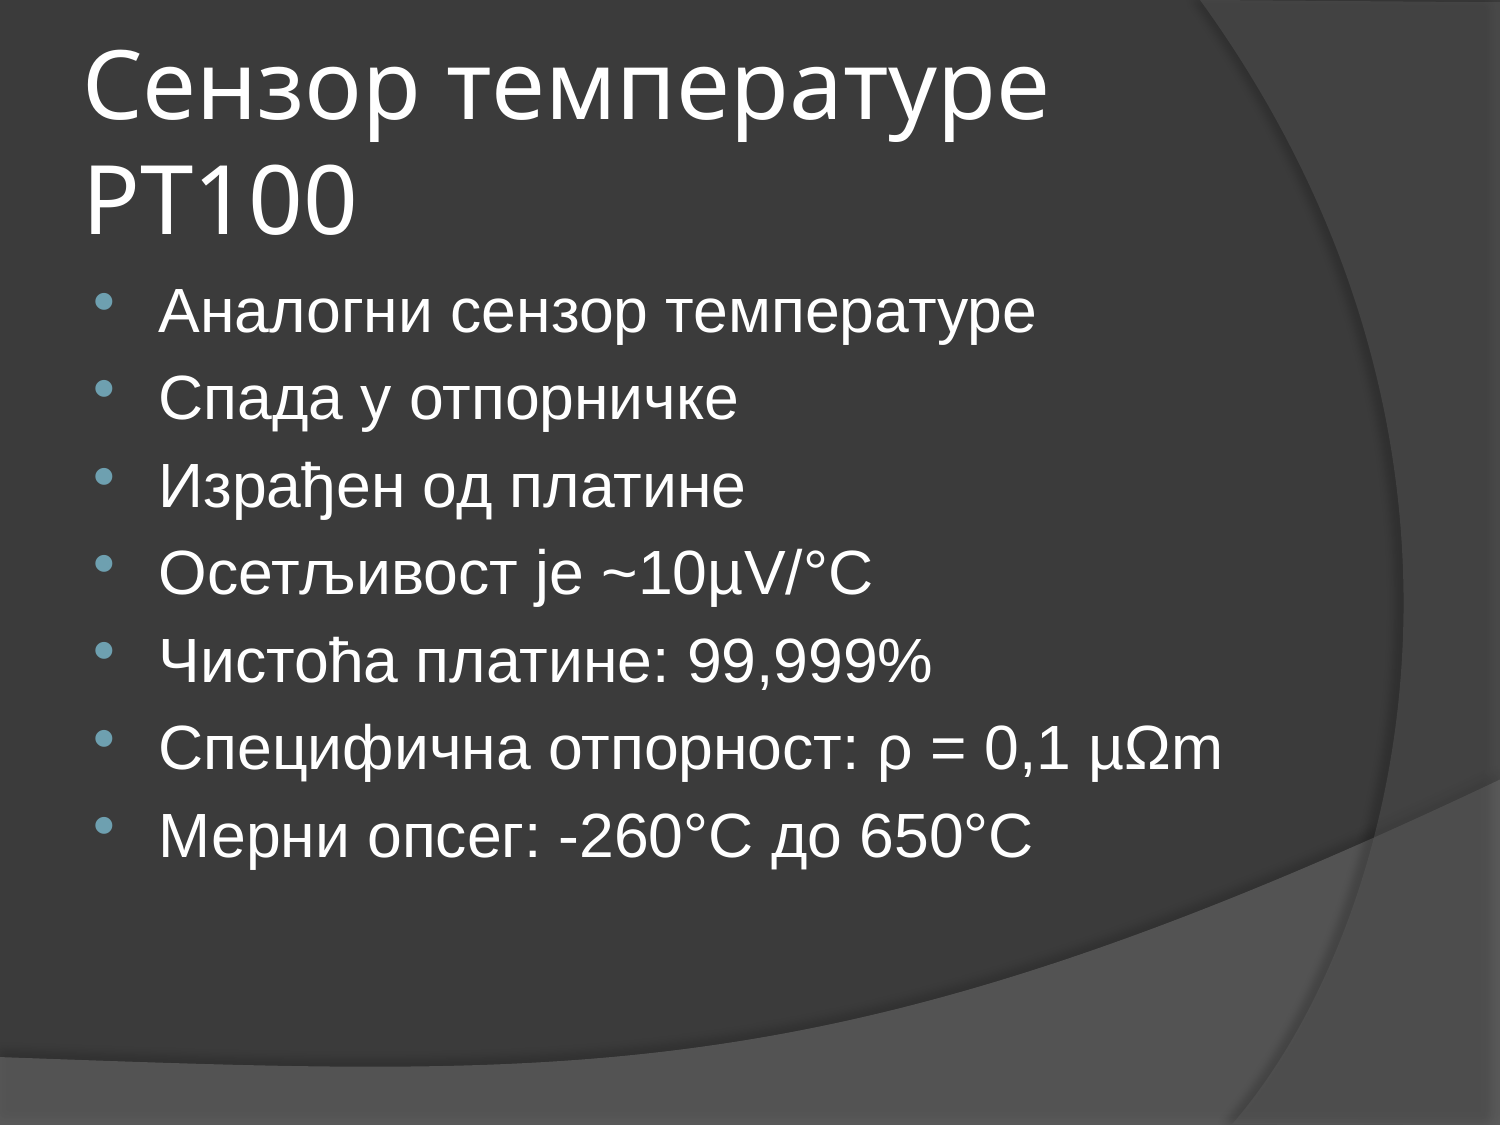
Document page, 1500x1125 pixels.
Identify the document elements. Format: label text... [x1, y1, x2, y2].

title Сензор температуре PT100 [75, 45, 1300, 233]
list Аналогни сензор температуре Спада у отпорничке Израђен од платине Осетљивост је ~10µV/°C Чистоћа платине: 99,999% Специфична отпорност: ρ = 0,1 µΩm Мерни опсег: -260°С до 650°С [75, 262, 1300, 1005]
